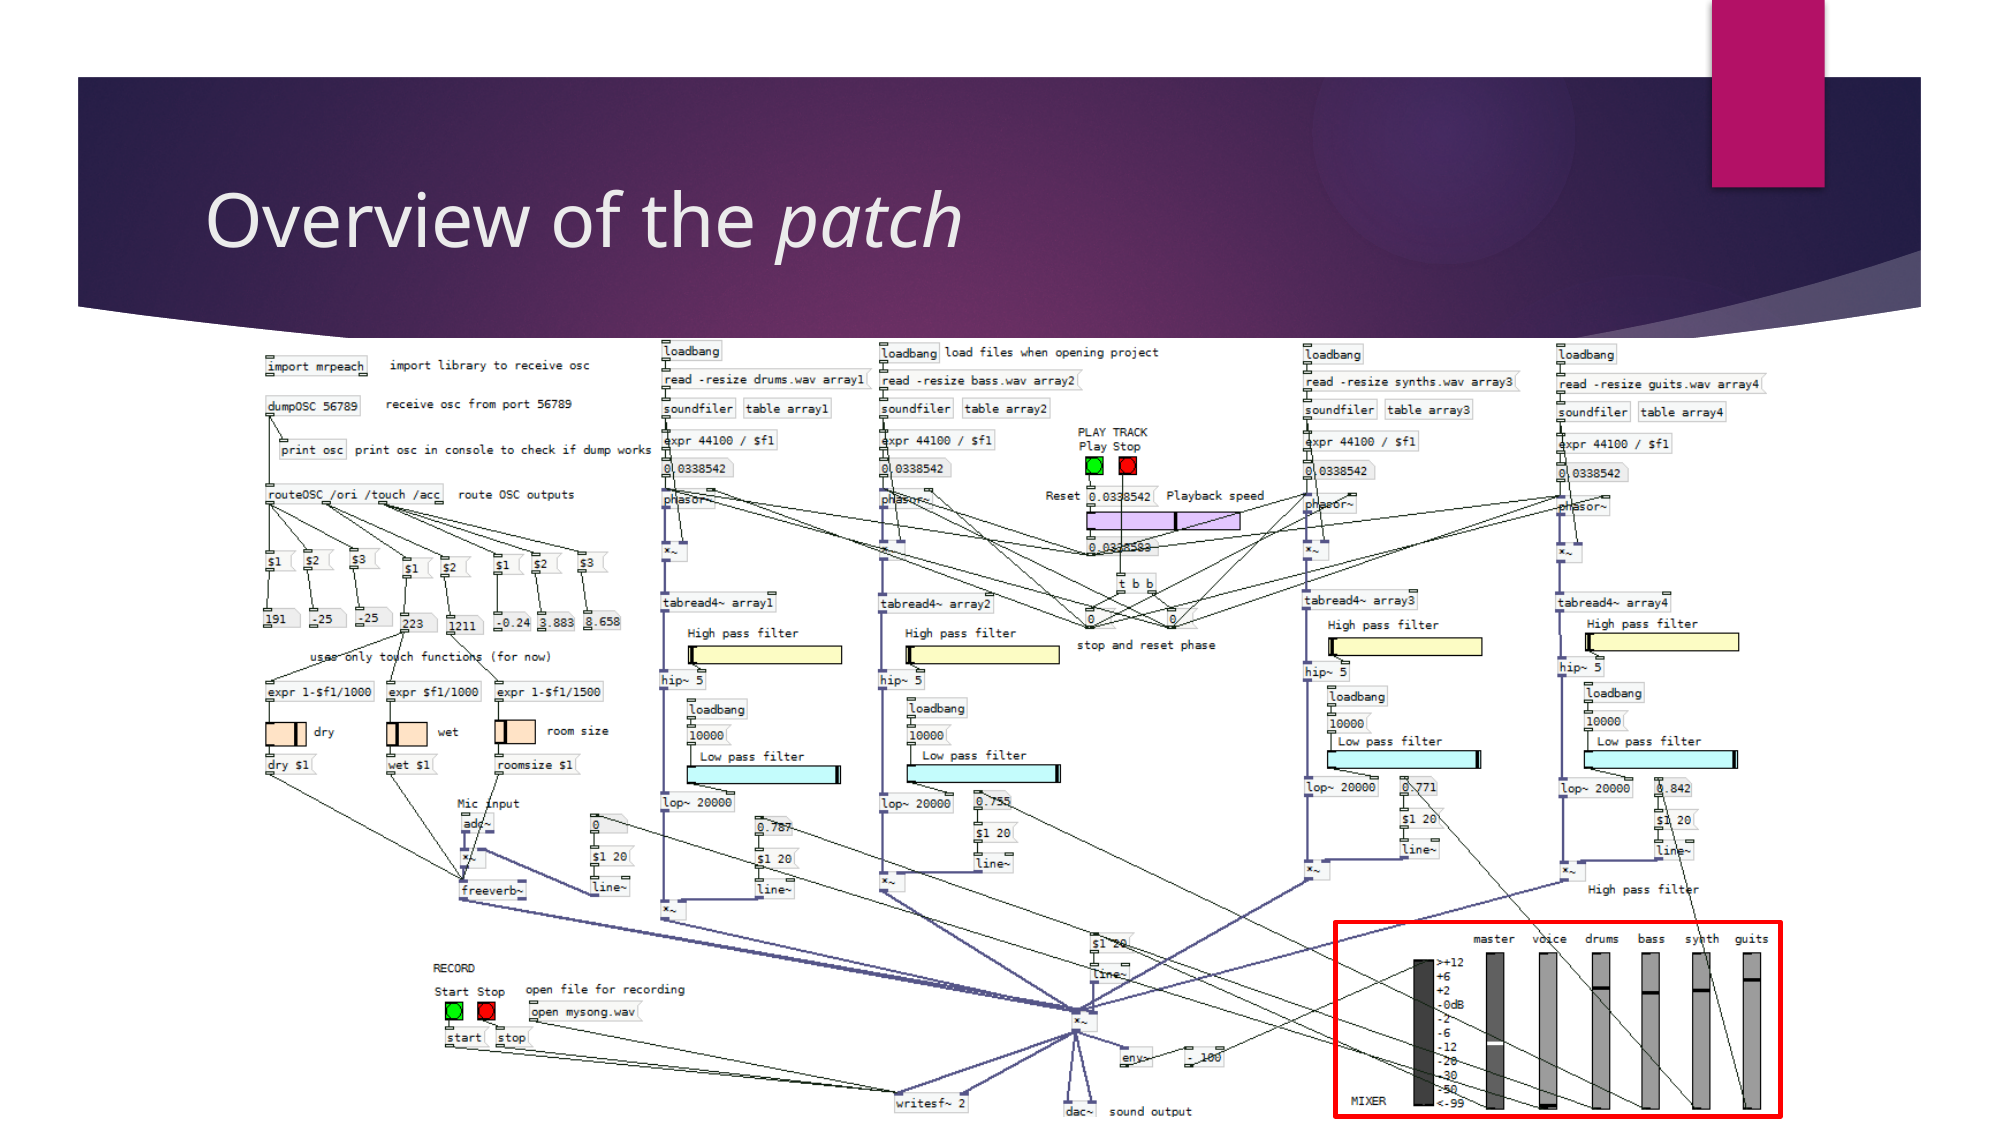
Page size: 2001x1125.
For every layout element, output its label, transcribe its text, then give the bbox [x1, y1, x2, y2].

picture [257, 338, 1781, 1117]
title Overview of the patch [189, 159, 1627, 276]
